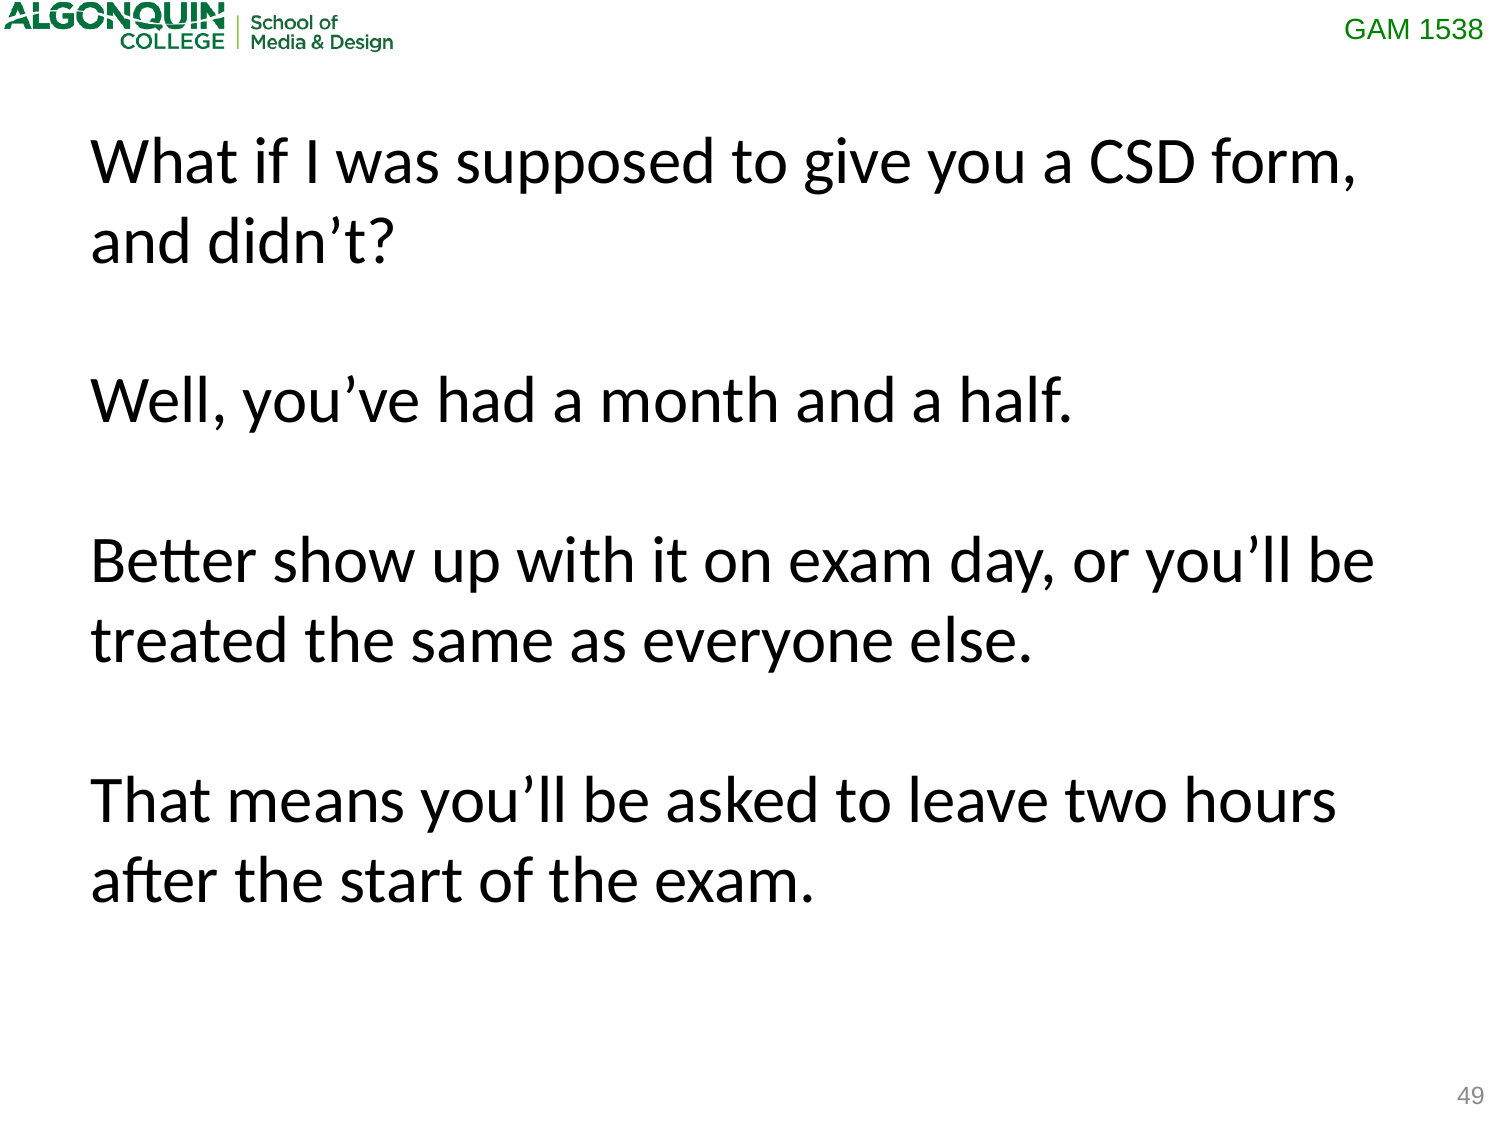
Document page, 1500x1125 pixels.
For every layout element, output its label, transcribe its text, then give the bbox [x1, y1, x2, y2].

text_box What if I was supposed to give you a CSD form, and didn’t? Well, you’ve had a month and a half. Better show up with it on exam day, or you’ll be treated the same as everyone else. That means you’ll be asked to leave two hours after the start of the exam. [75, 109, 1434, 924]
picture [0, 0, 399, 54]
slide_number 49 [1149, 1065, 1500, 1125]
